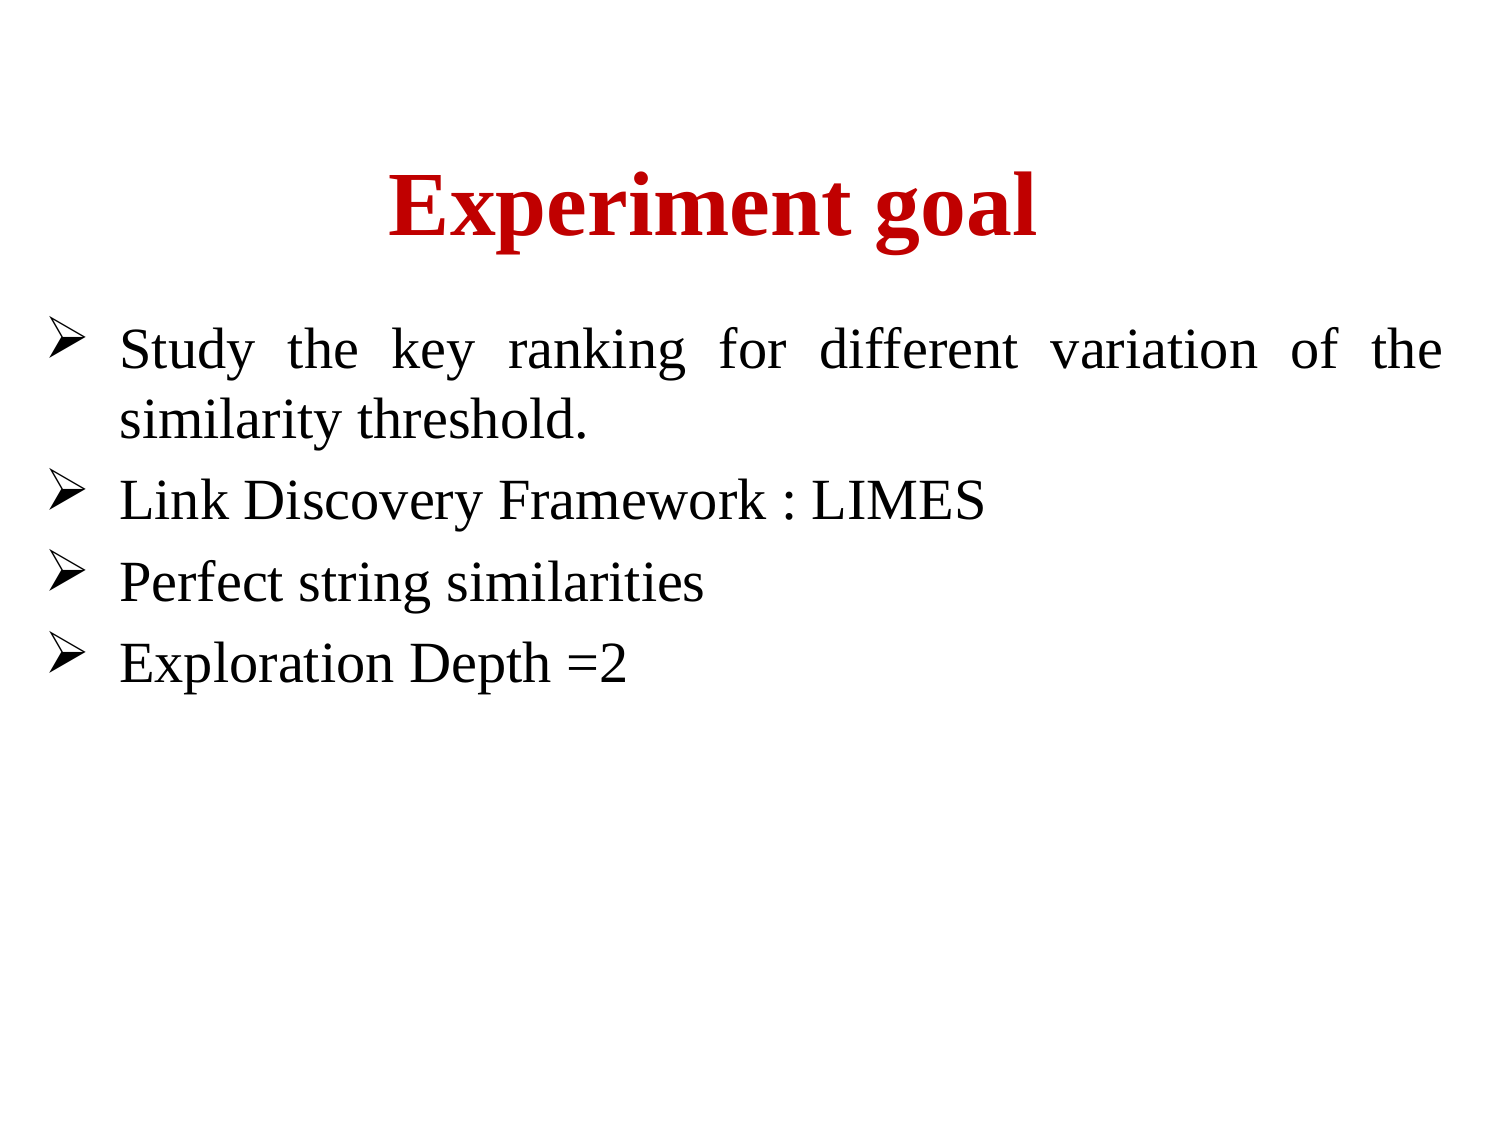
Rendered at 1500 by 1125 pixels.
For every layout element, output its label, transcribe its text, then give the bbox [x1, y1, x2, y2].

subtitle Study the key ranking for different variation of the similarity threshold. Link Discovery Framework : LIMES Perfect string similarities Exploration Depth =2 [29, 302, 1459, 941]
title Experiment goal [76, 78, 1352, 302]
